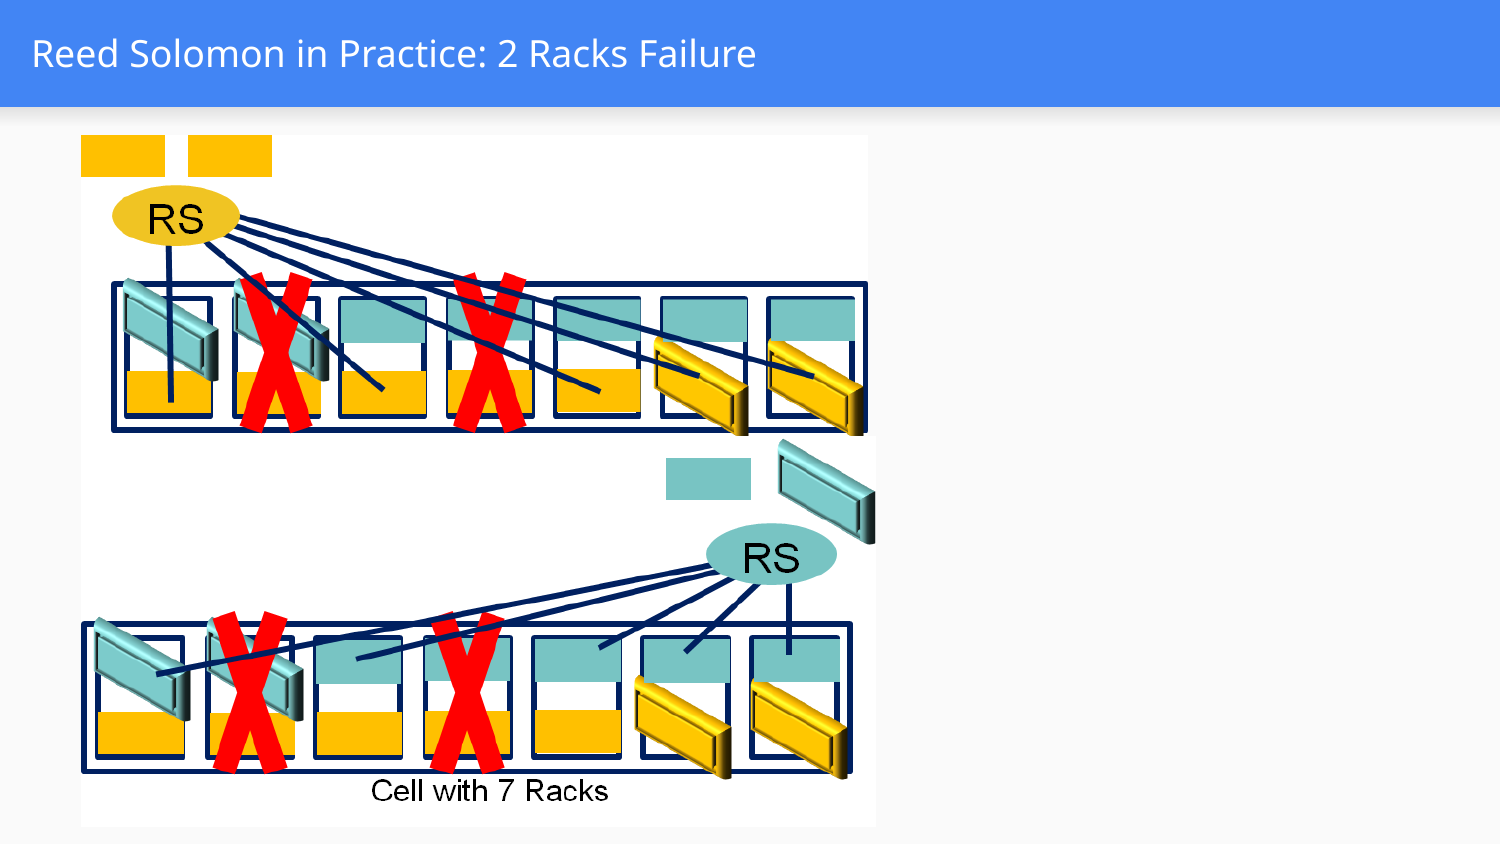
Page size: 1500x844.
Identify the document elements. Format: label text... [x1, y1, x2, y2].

picture [81, 134, 876, 827]
title Reed Solomon in Practice: 2 Racks Failure [16, 2, 1464, 102]
